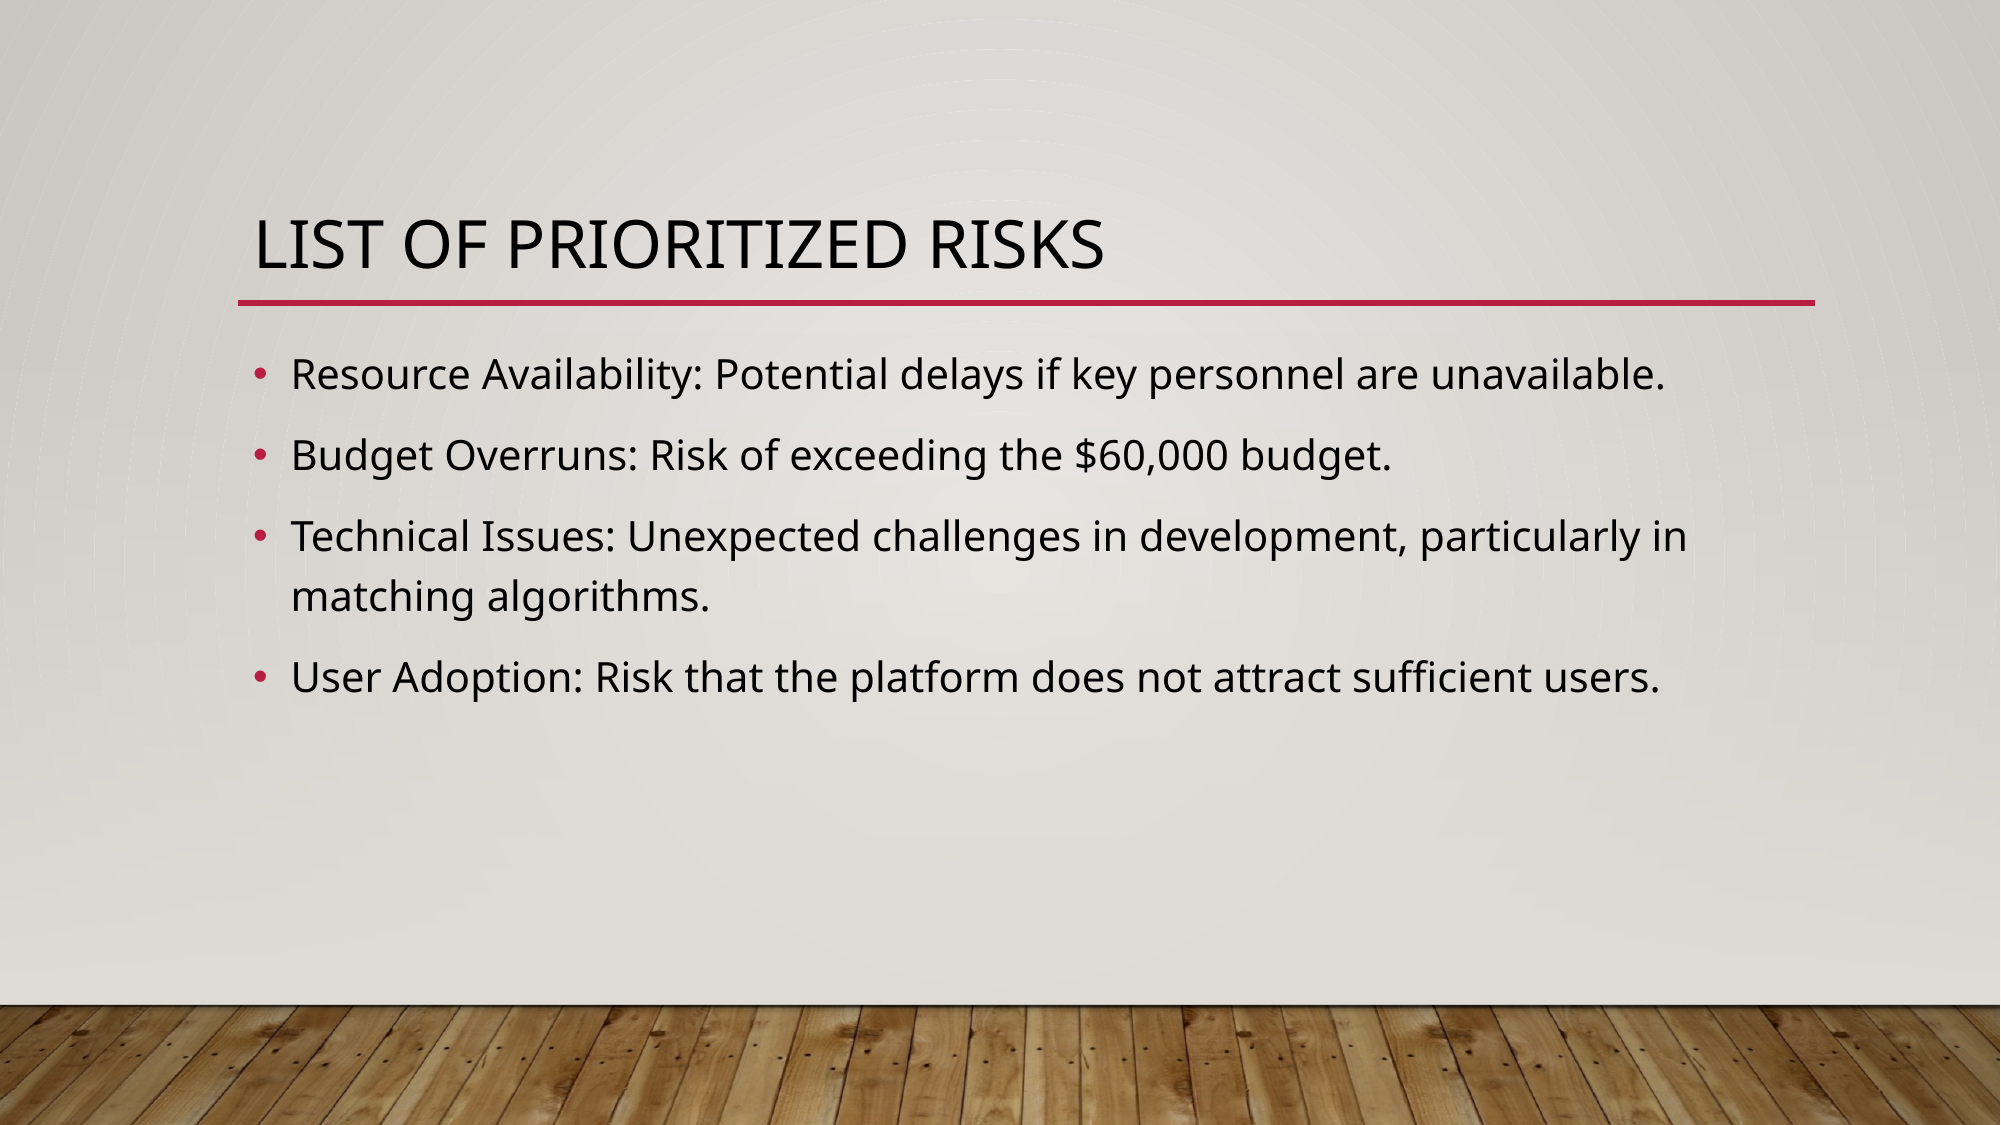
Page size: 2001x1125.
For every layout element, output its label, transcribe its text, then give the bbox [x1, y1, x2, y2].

picture [0, 1005, 2000, 1125]
list Resource Availability: Potential delays if key personnel are unavailable. Budget Overruns: Risk of exceeding the $60,000 budget. Technical Issues: Unexpected challenges in development, particularly in matching algorithms. User Adoption: Risk that the platform does not attract sufficient users. [238, 330, 1814, 897]
title List of Prioritized Risks [238, 131, 1814, 305]
